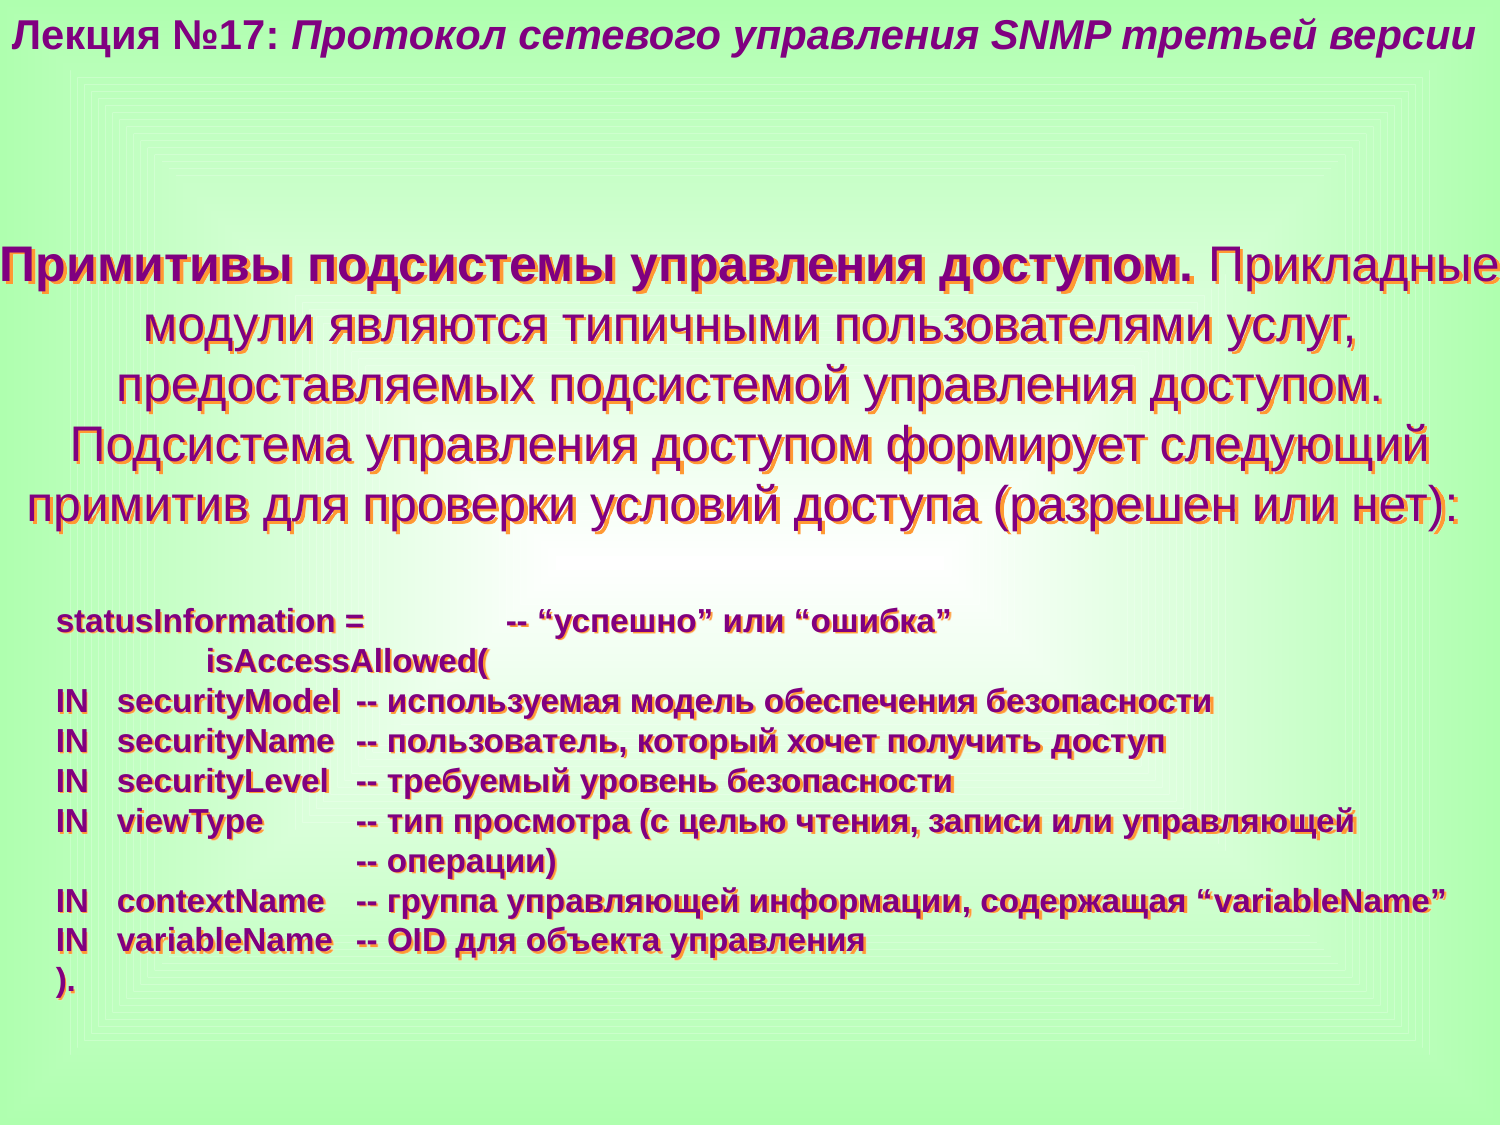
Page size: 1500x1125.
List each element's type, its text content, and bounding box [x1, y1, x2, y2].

text_box statusInformation = -- “успешно” или “ошибка” isAccessAllowed( IN securityModel -- используемая модель обеспечения безопасности IN securityName -- пользователь, который хочет получить доступ IN securityLevel -- требуемый уровень безопасности IN viewType -- тип просмотра (с целью чтения, записи или управляющей -- операции) IN contextName -- группа управляющей информации, содержащая “variableName” IN variableName -- OID для объекта управления ). [41, 591, 1500, 1006]
text_box Лекция №17: Протокол сетевого управления SNMP третьей версии [0, 0, 1500, 65]
text_box Примитивы подсистемы управления доступом. Прикладные модули являются типичными пользователями услуг, предоставляемых подсистемой управления доступом. Подсистема управления доступом формирует следующий примитив для проверки условий доступа (разрешен или нет): [0, 231, 1500, 532]
